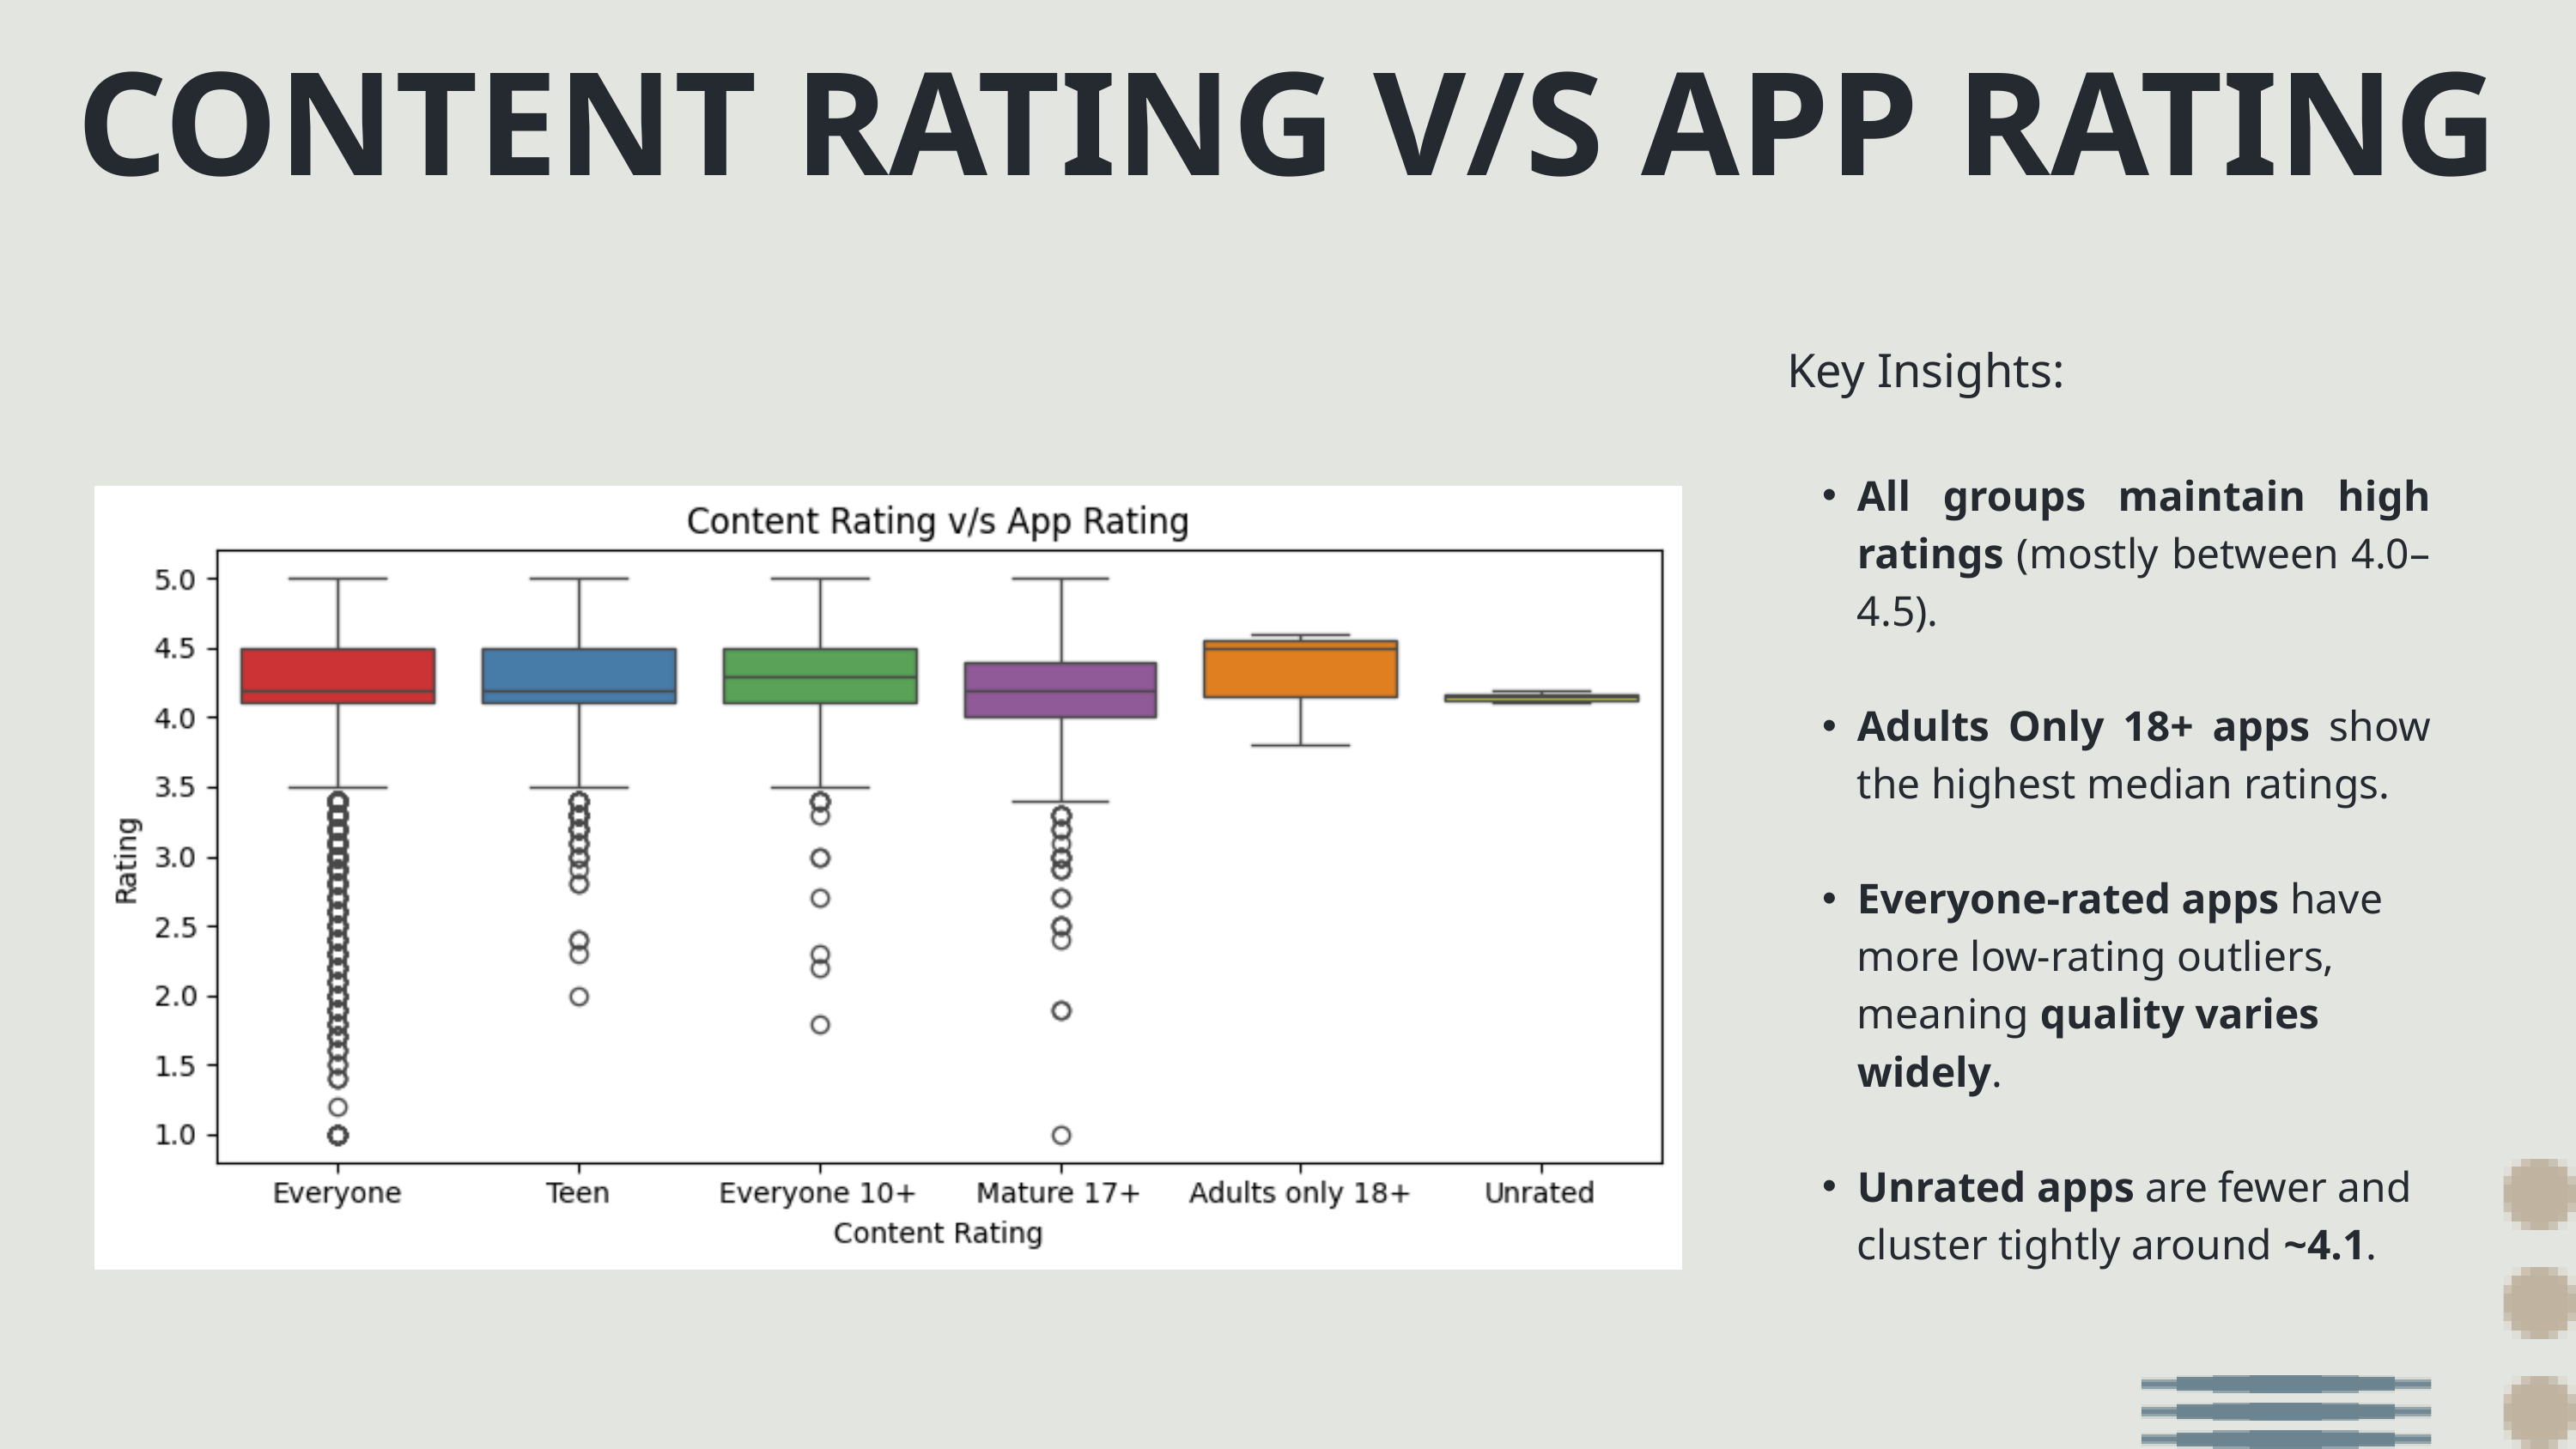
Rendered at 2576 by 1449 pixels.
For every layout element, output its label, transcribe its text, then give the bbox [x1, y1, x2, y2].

text_box [94, 486, 1682, 1270]
text_box [2503, 1159, 2576, 1449]
text_box Key Insights: All groups maintain high ratings (mostly between 4.0–4.5). Adults Only 18+ apps show the highest median ratings. Everyone-rated apps have more low-rating outliers, meaning quality varies widely. Unrated apps are fewer and cluster tightly around ~4.1. [1787, 330, 2432, 1449]
text_box CONTENT RATING V/S APP RATING [0, 89, 2576, 205]
